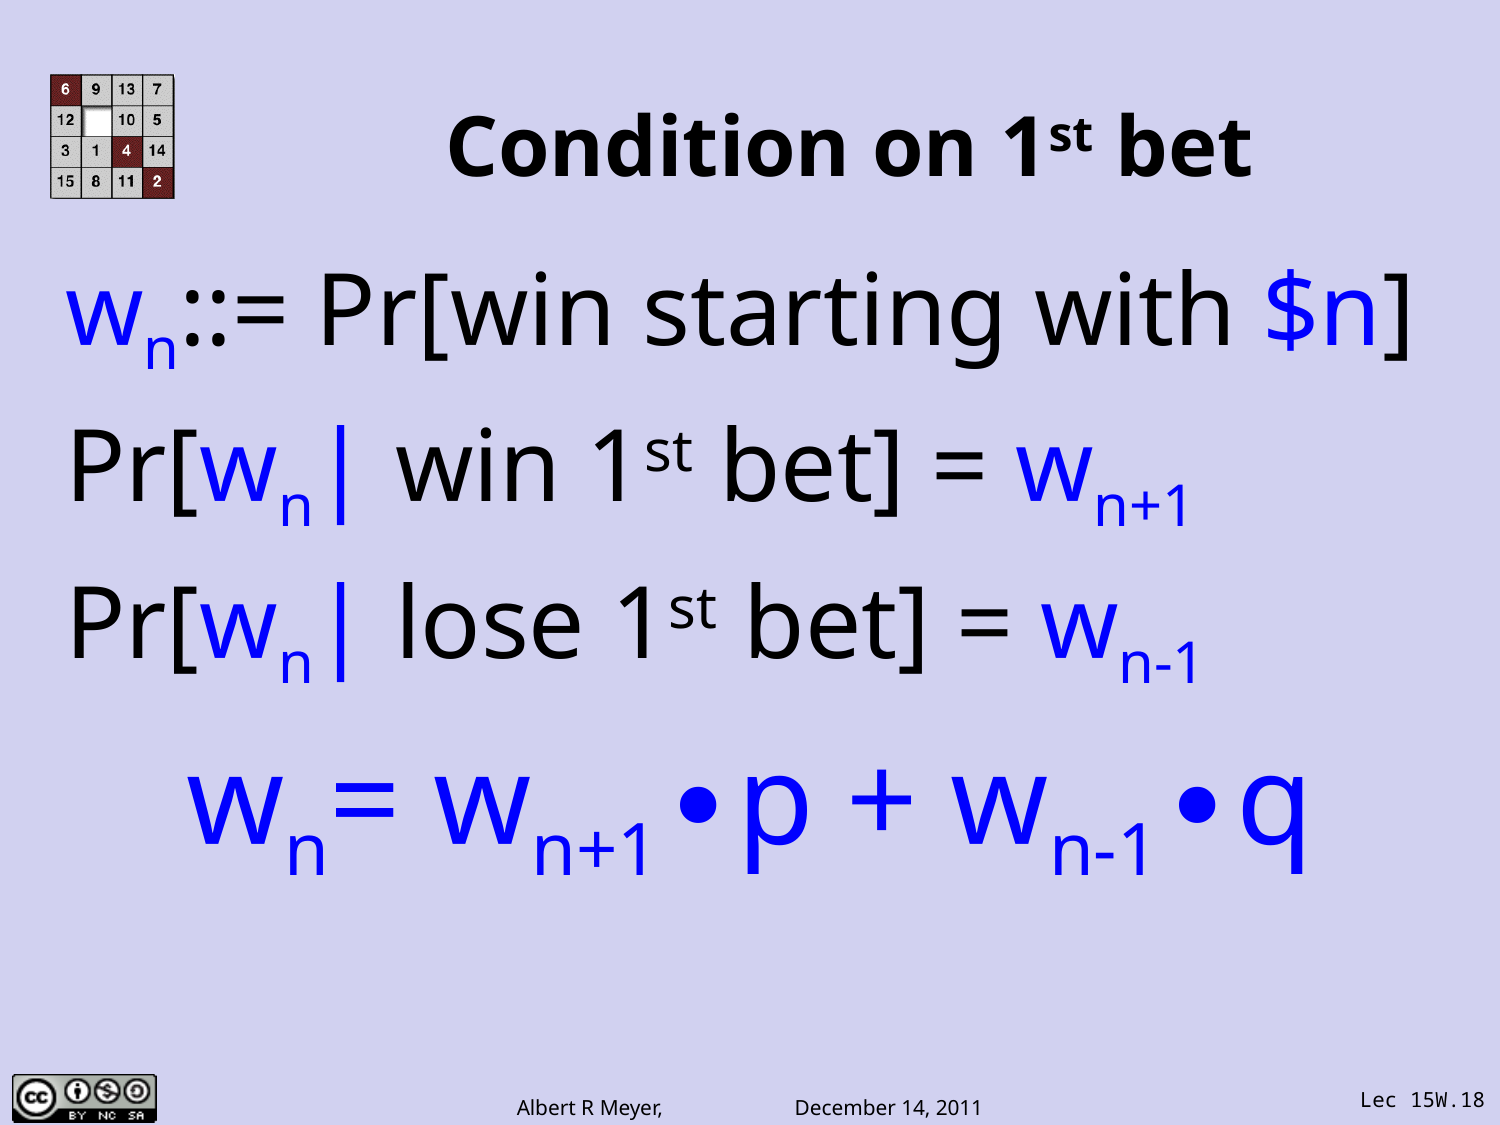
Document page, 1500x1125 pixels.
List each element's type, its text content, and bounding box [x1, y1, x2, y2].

list wn::= Pr[win starting with $n] Pr[wn| win 1st bet] = wn+1 Pr[wn| lose 1st bet] = wn-1 wn= wn+1∙p + wn-1∙q [49, 237, 1451, 1001]
slide_number Lec 15W.18 [1312, 1079, 1500, 1125]
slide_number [455, 1086, 1044, 1125]
picture [12, 1074, 157, 1123]
picture [50, 74, 175, 199]
title Condition on 1st bet [236, 49, 1463, 238]
